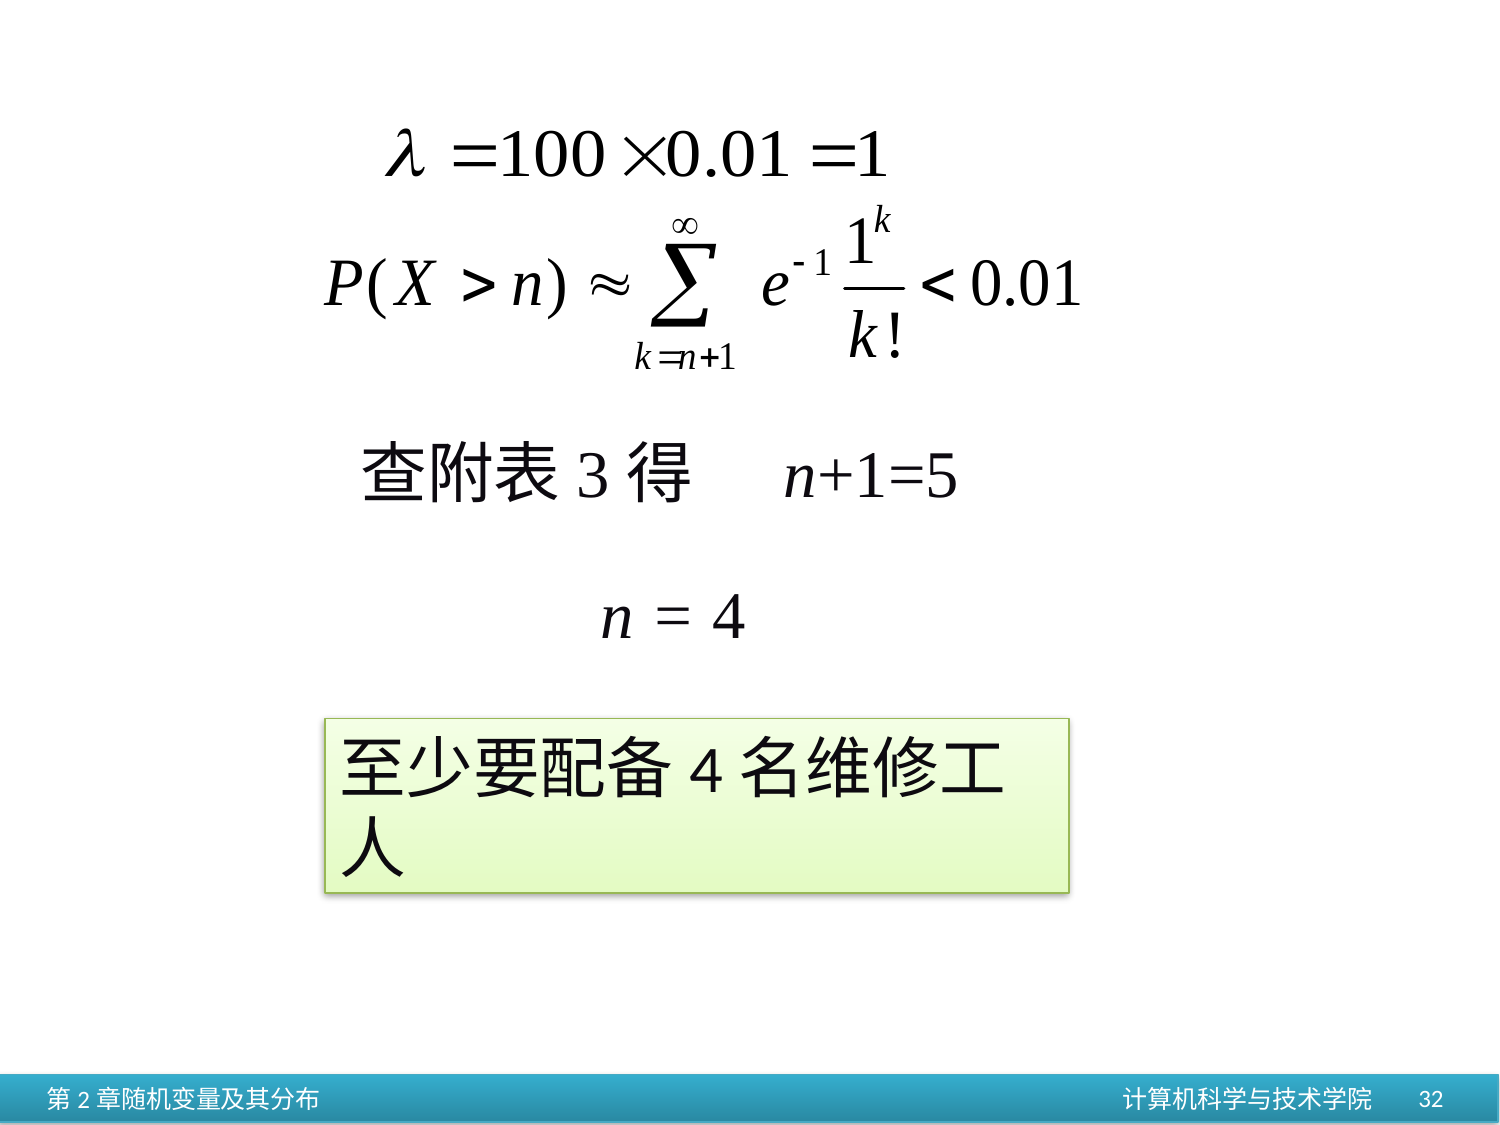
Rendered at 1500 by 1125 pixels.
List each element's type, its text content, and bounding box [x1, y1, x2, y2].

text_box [313, 186, 1091, 385]
text_box n = 4 [585, 564, 761, 660]
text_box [374, 113, 902, 185]
text_box 至少要配备4名维修工人 [324, 718, 1070, 894]
text_box 查附表3得 n+1=5 [345, 423, 975, 518]
